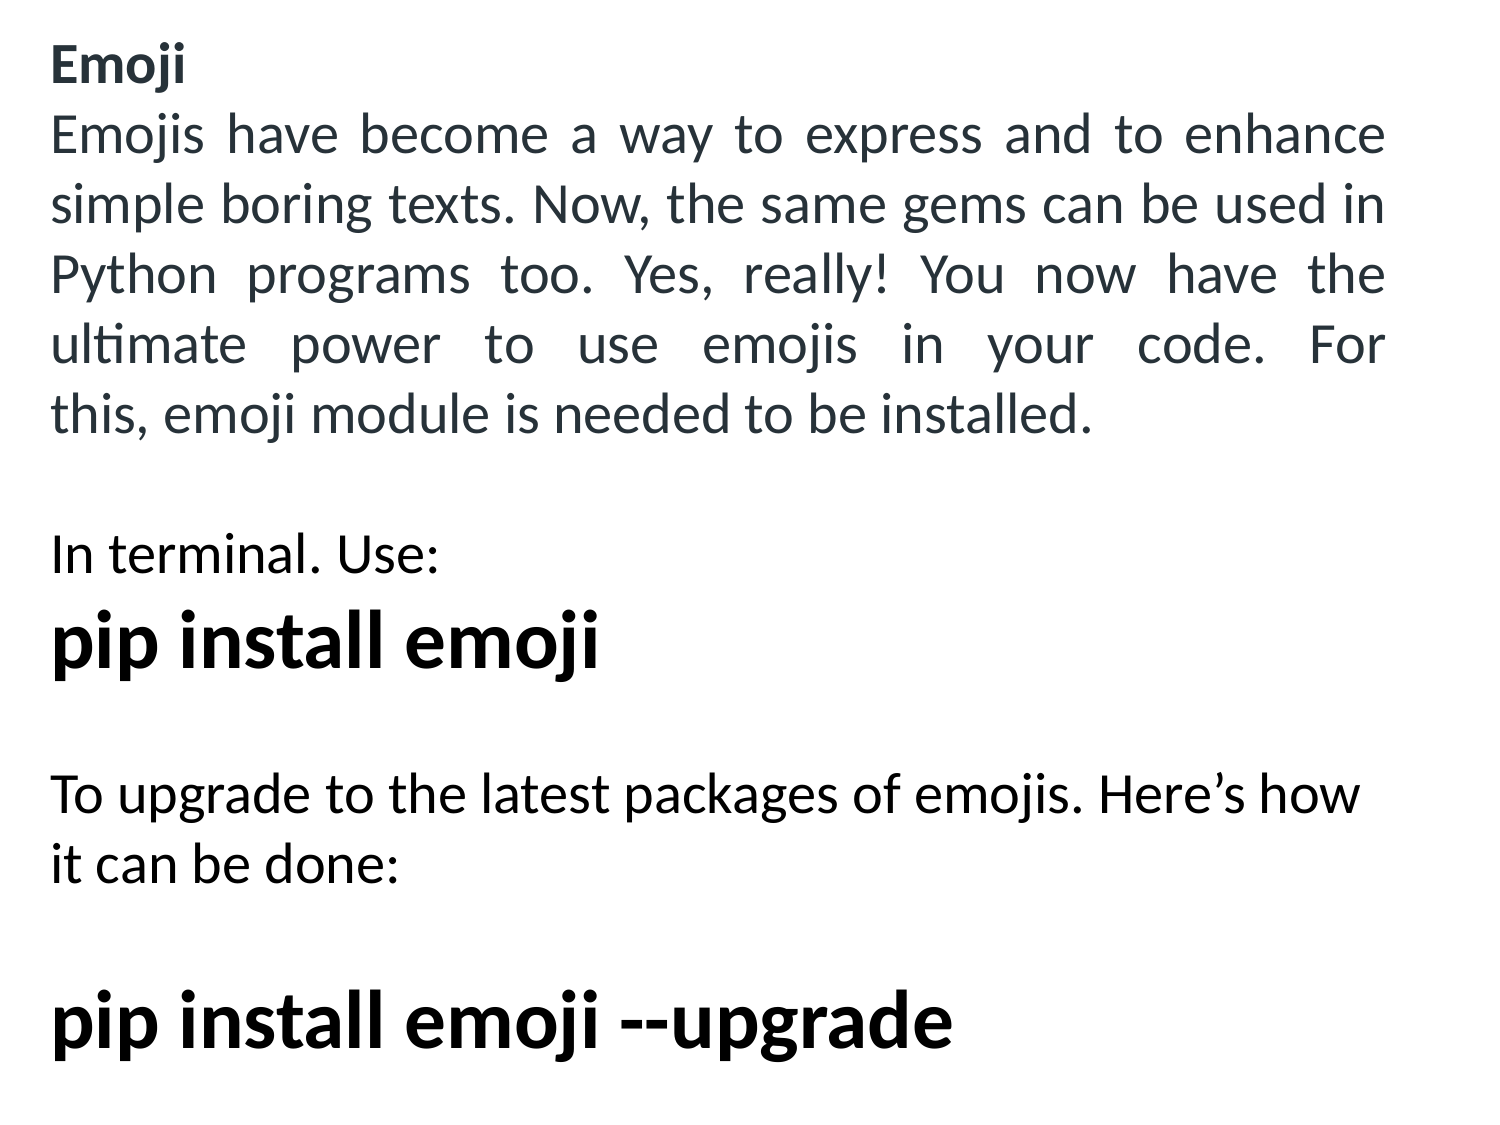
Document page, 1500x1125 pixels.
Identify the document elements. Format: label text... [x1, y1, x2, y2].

text_box Emoji Emojis have become a way to express and to enhance simple boring texts. Now, the same gems can be used in Python programs too. Yes, really! You now have the ultimate power to use emojis in your code. For this, emoji module is needed to be installed. In terminal. Use: pip install emoji To upgrade to the latest packages of emojis. Here’s how it can be done: pip install emoji --upgrade [49, 25, 1388, 1065]
